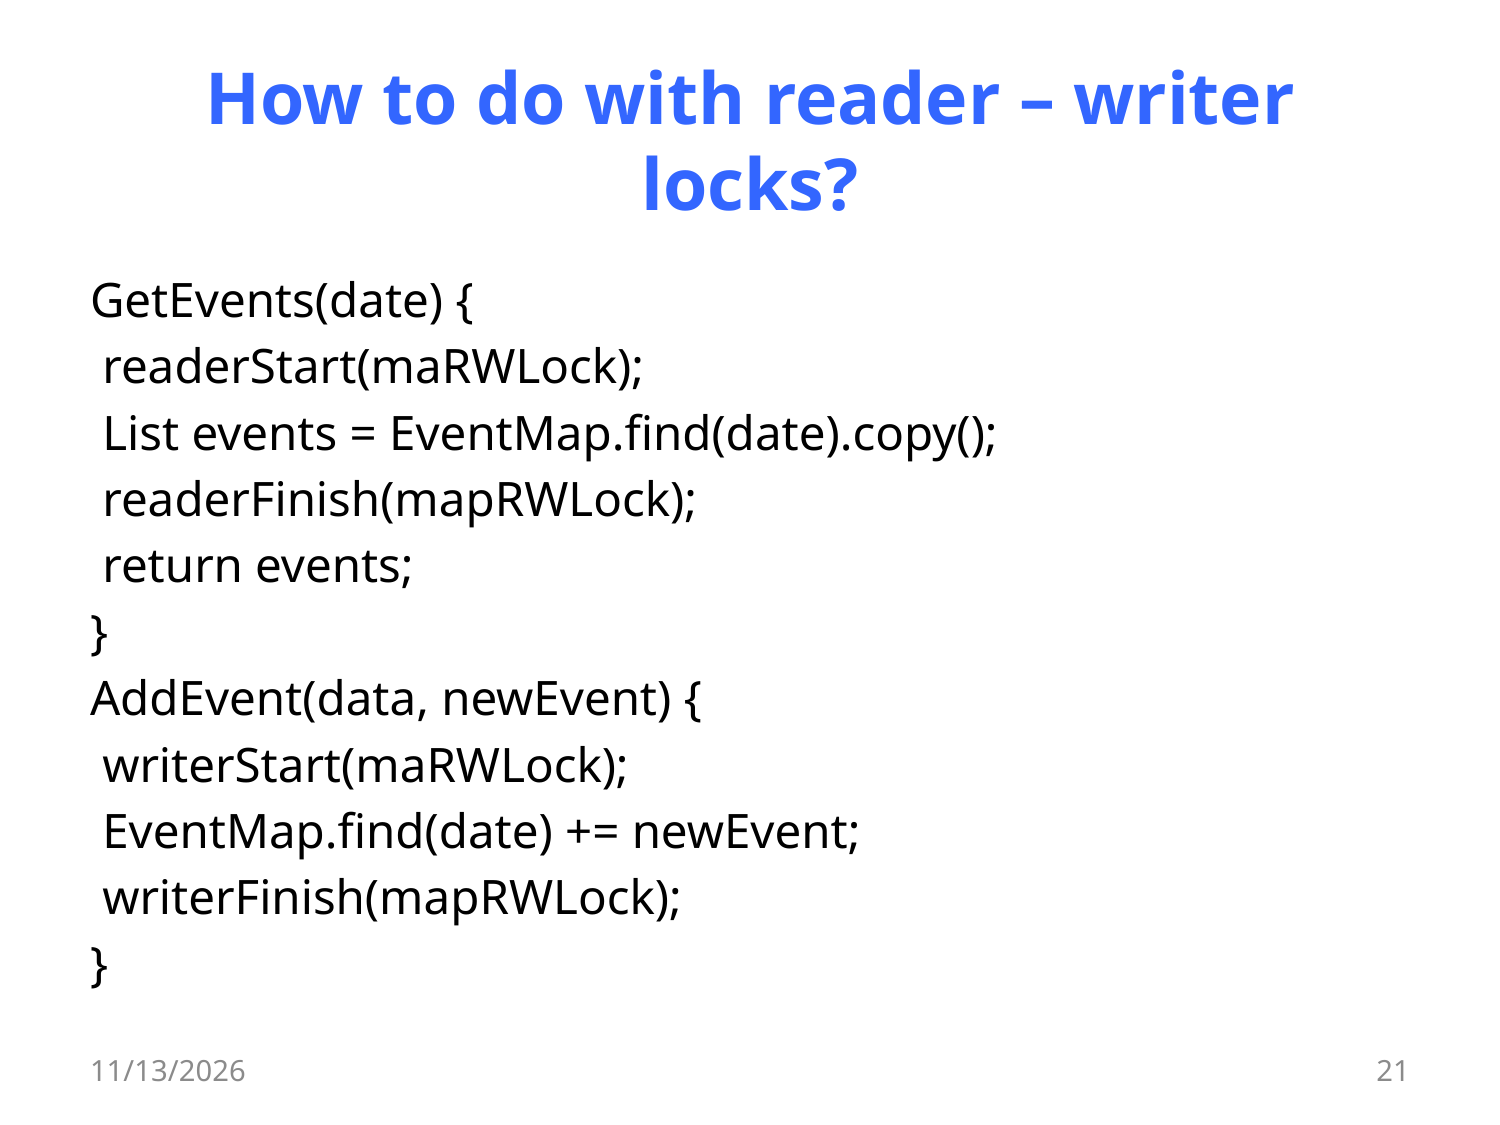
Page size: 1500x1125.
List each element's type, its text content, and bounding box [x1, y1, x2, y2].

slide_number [75, 1042, 425, 1103]
list GetEvents(date) { readerStart(maRWLock); List events = EventMap.find(date).copy(); readerFinish(mapRWLock); return events; } AddEvent(data, newEvent) { writerStart(maRWLock); EventMap.find(date) += newEvent; writerFinish(mapRWLock); } [75, 262, 1425, 1005]
slide_number 21 [1074, 1042, 1425, 1103]
title How to do with reader – writer locks? [75, 45, 1425, 233]
